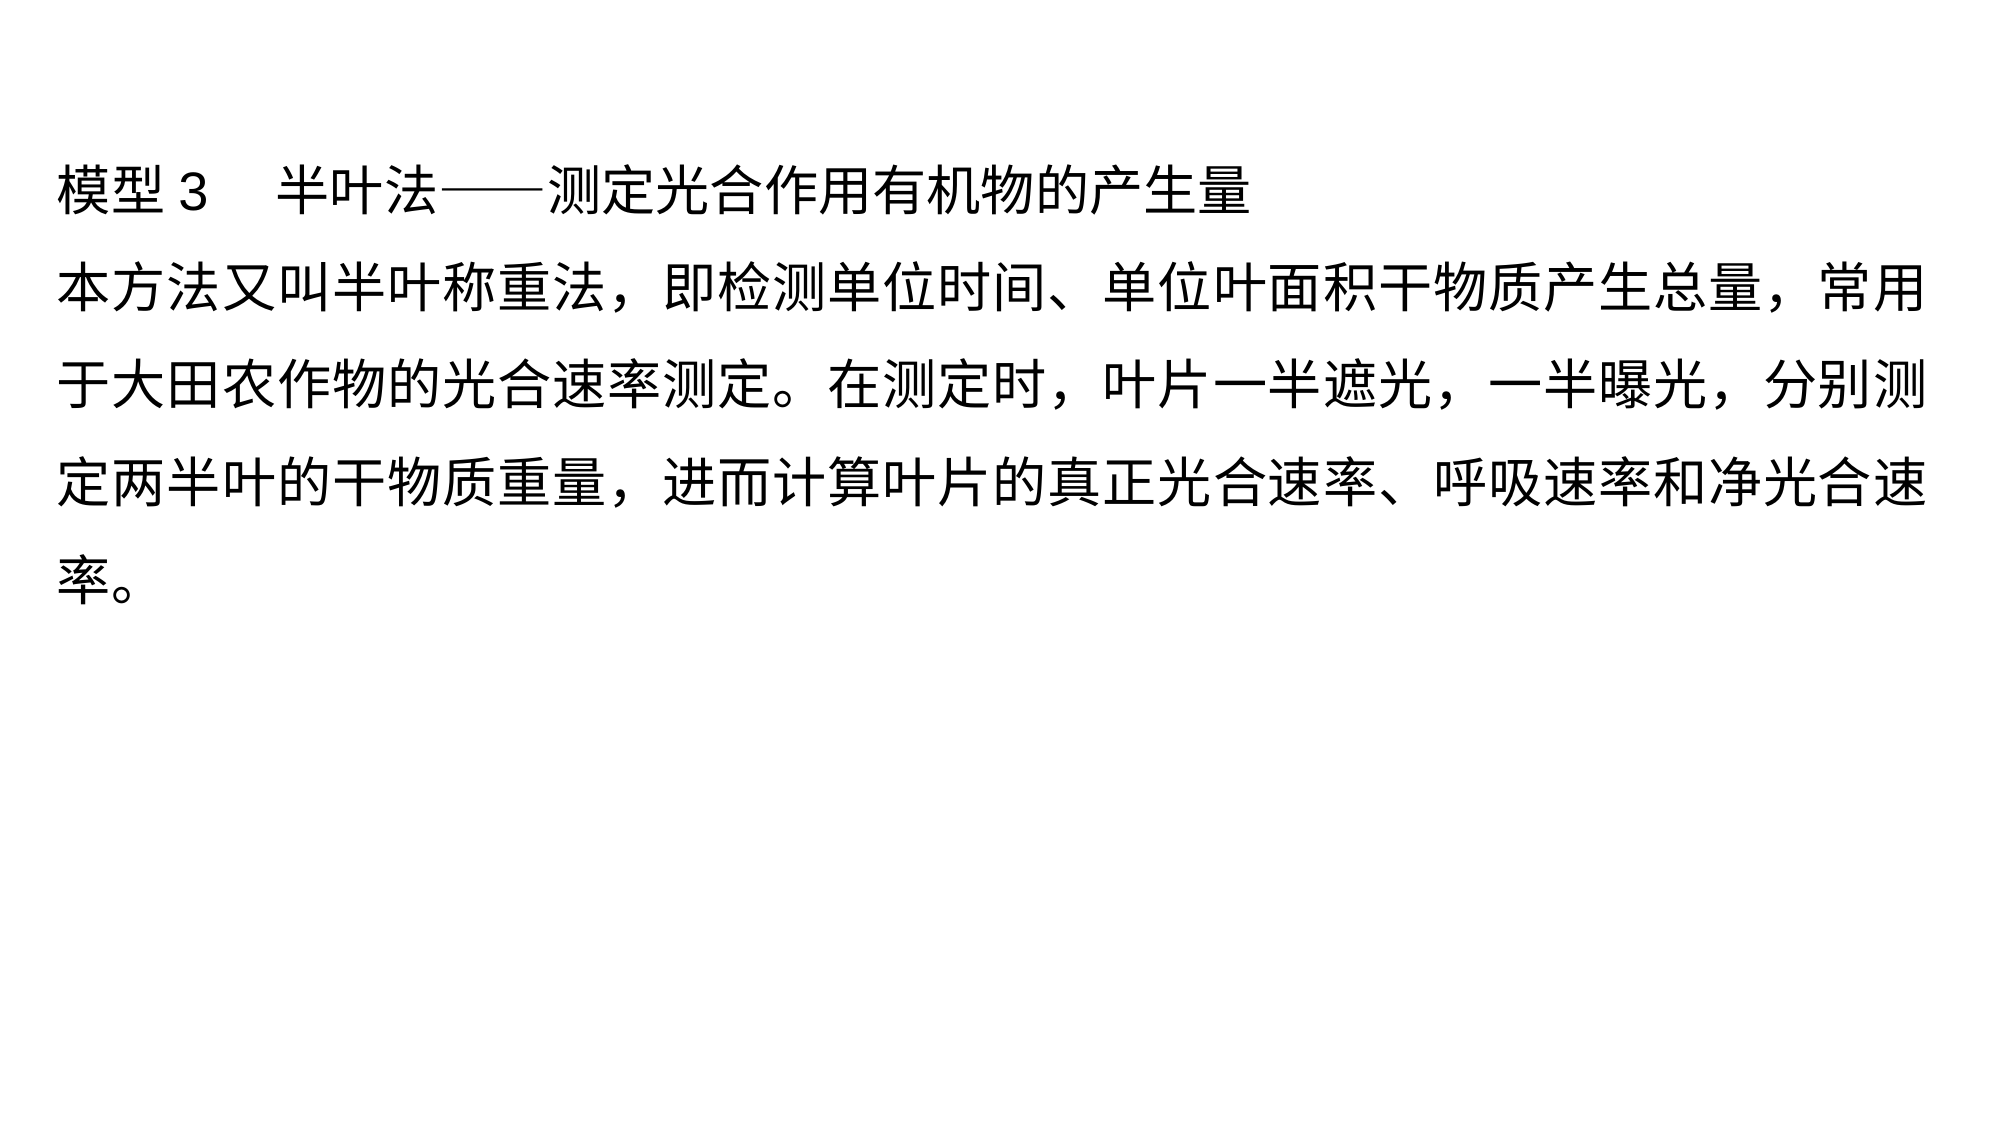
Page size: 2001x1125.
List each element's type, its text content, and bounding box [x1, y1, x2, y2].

text_box 模型3 半叶法——测定光合作用有机物的产生量 本方法又叫半叶称重法，即检测单位时间、单位叶面积干物质产生总量，常用于大田农作物的光合速率测定。在测定时，叶片一半遮光，一半曝光，分别测定两半叶的干物质重量，进而计算叶片的真正光合速率、呼吸速率和净光合速率。 [42, 116, 1945, 619]
